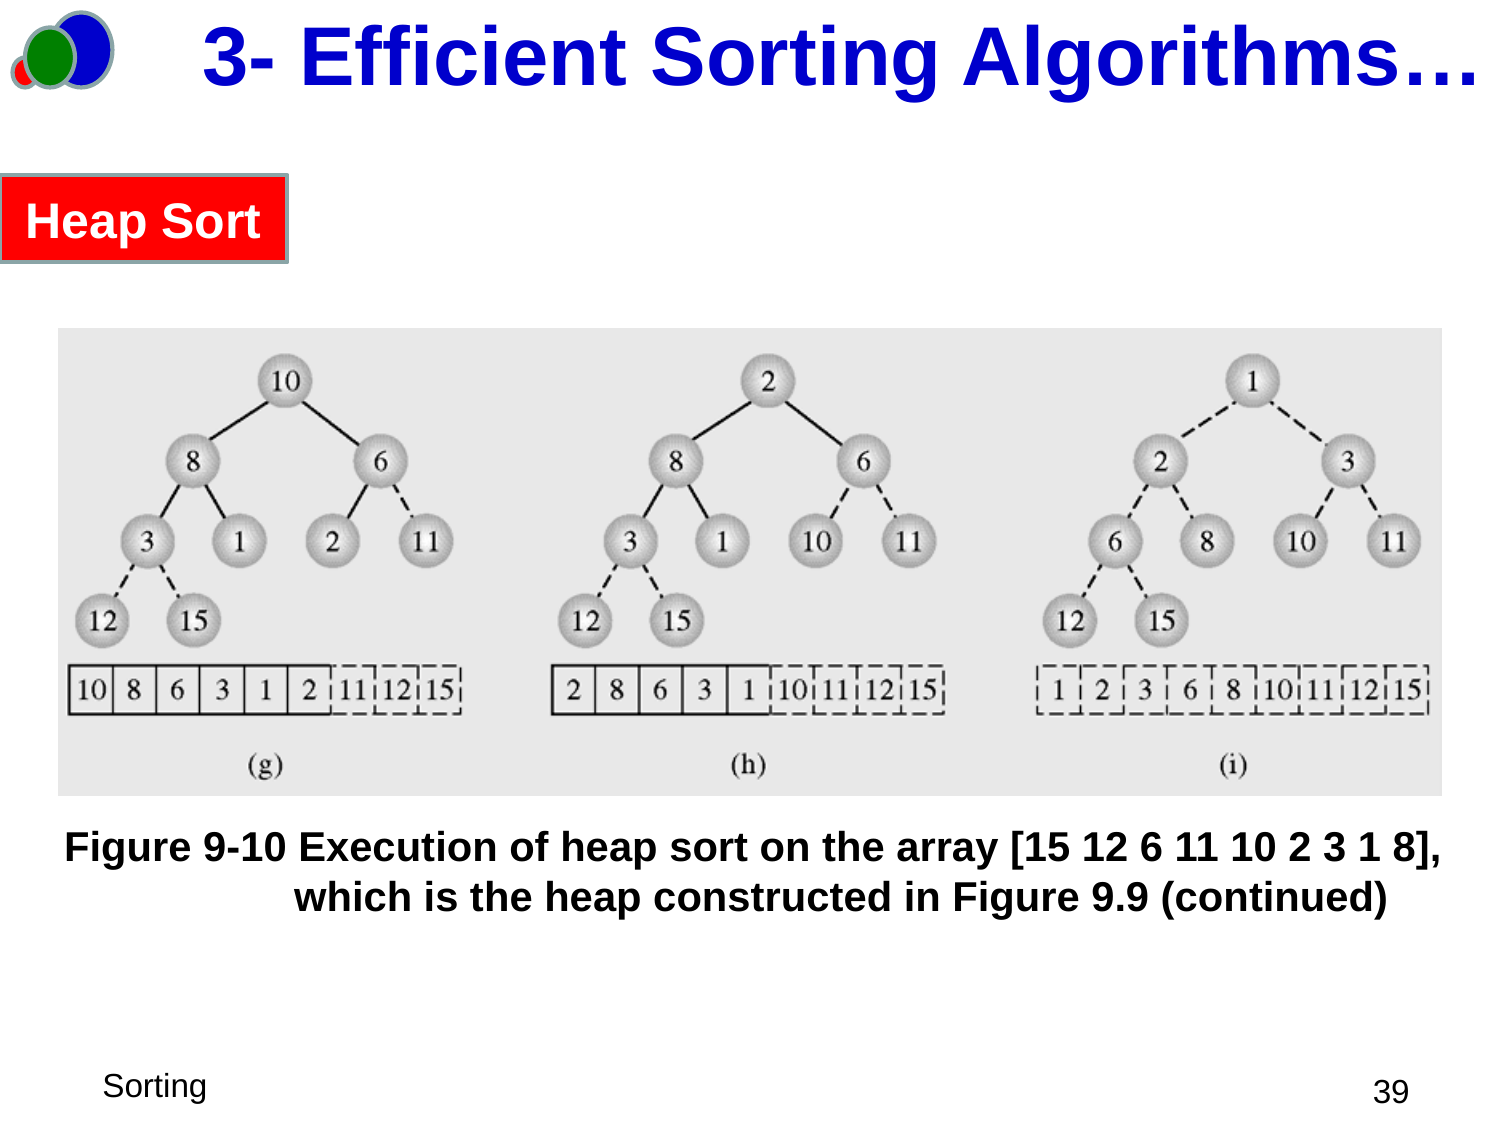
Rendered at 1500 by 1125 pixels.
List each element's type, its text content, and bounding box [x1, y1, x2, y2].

text_box Heap Sort [0, 173, 289, 264]
picture [58, 328, 1442, 797]
text_box Figure 9-10 Execution of heap sort on the array [15 12 6 11 10 2 3 1 8], which is the heap constructed in Figure 9.9 (continued) [49, 812, 1469, 928]
title 3- Efficient Sorting Algorithms… [149, 0, 1500, 106]
slide_number 39 [1312, 1062, 1426, 1113]
